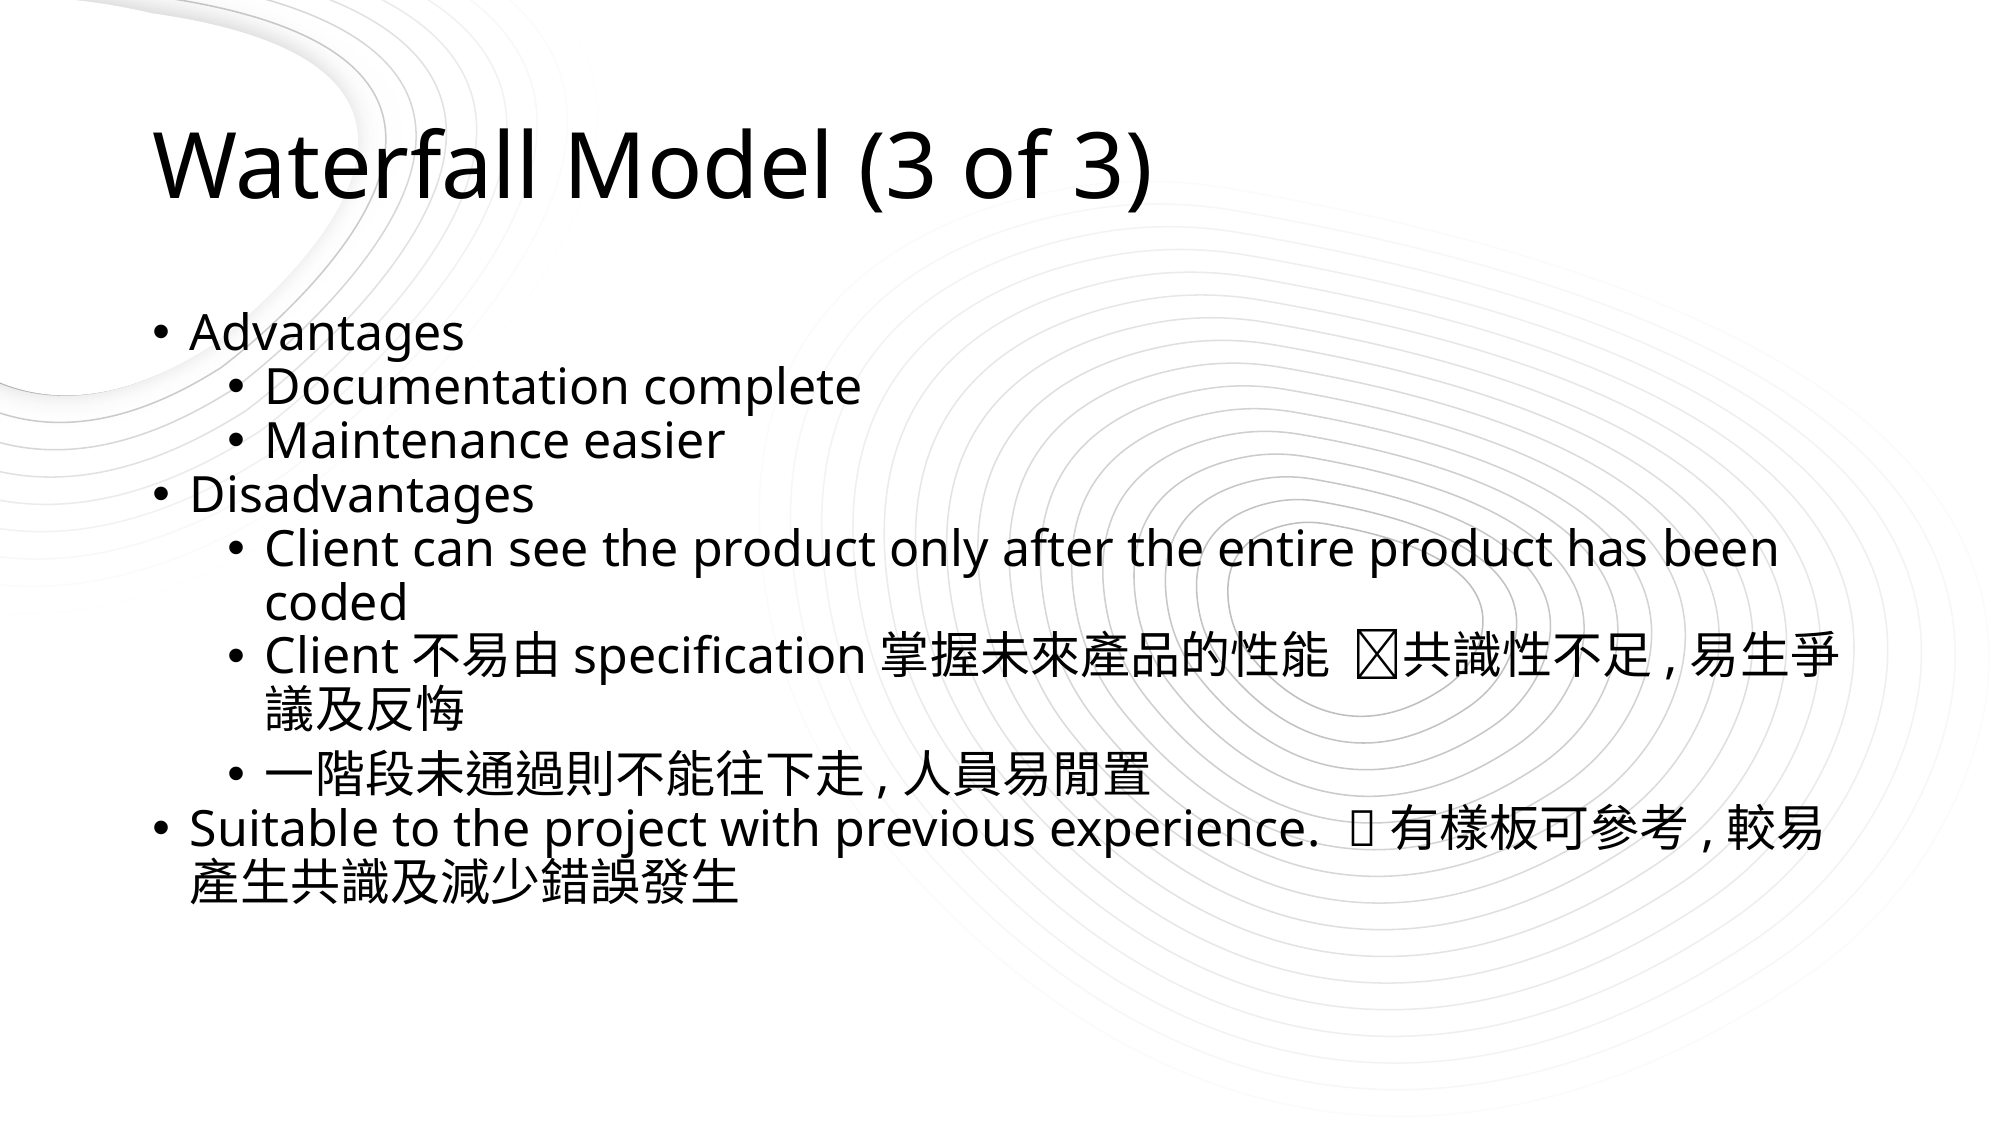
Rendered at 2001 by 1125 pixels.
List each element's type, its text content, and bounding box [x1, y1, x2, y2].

title Waterfall Model (3 of 3) [137, 59, 1863, 278]
list Advantages Documentation complete Maintenance easier Disadvantages Client can see the product only after the entire product has been coded Client不易由specification掌握未來產品的性能 共識性不足,易生爭議及反悔 一階段未通過則不能往下走,人員易閒置 Suitable to the project with previous experience. 有樣板可參考,較易產生共識及減少錯誤發生 [137, 299, 1863, 1014]
